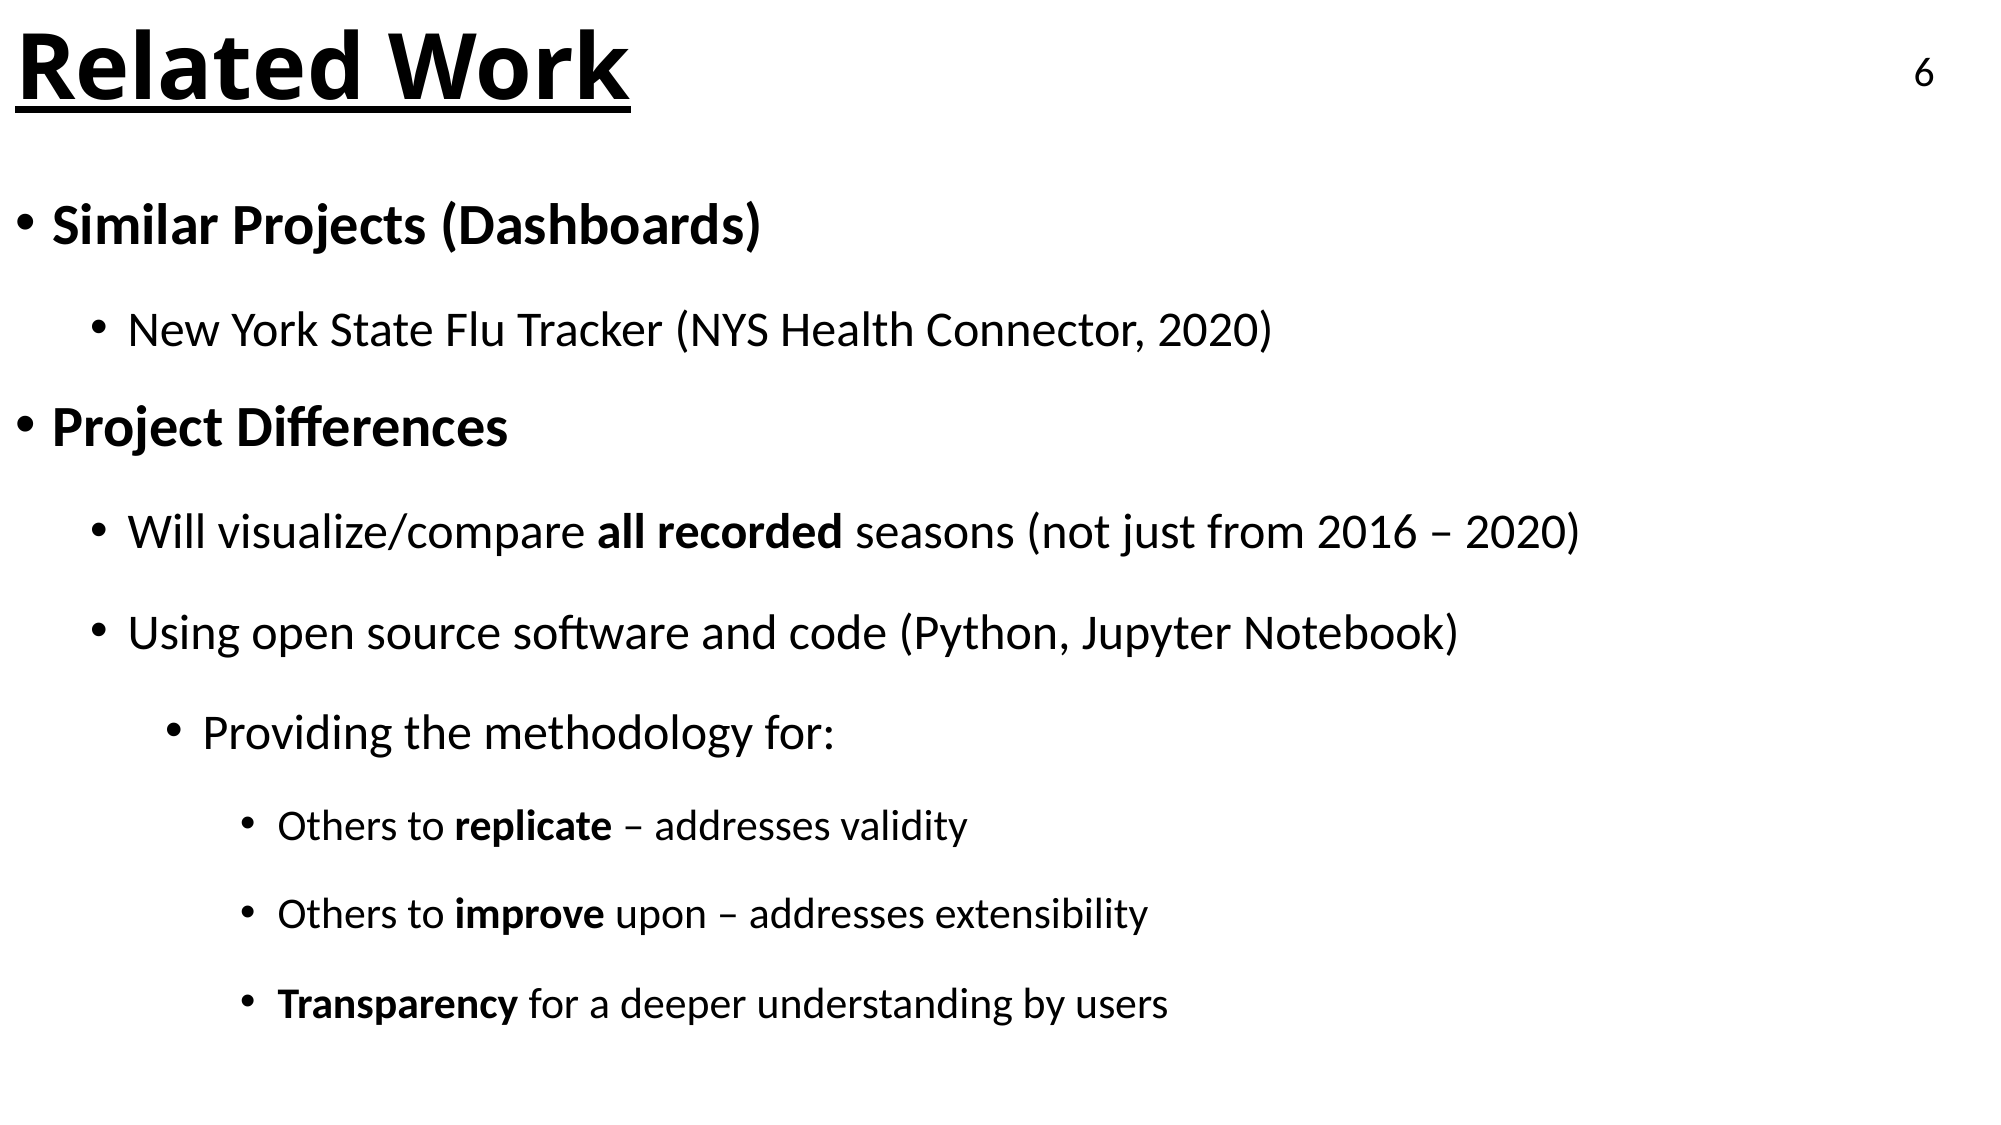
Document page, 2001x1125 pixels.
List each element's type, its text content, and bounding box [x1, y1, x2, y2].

list Similar Projects (Dashboards) New York State Flu Tracker (NYS Health Connector, 2020) [0, 143, 1725, 346]
title Related Work [0, 0, 1725, 140]
slide_number 6 [1500, 39, 1950, 100]
text_box Project Differences Will visualize/compare all recorded seasons (not just from 2016 – 2020) Using open source software and code (Python, Jupyter Notebook) Providing the methodology for: Others to replicate – addresses validity Others to improve upon – addresses extensibility Transparency for a deeper understanding by users [0, 346, 1725, 1035]
